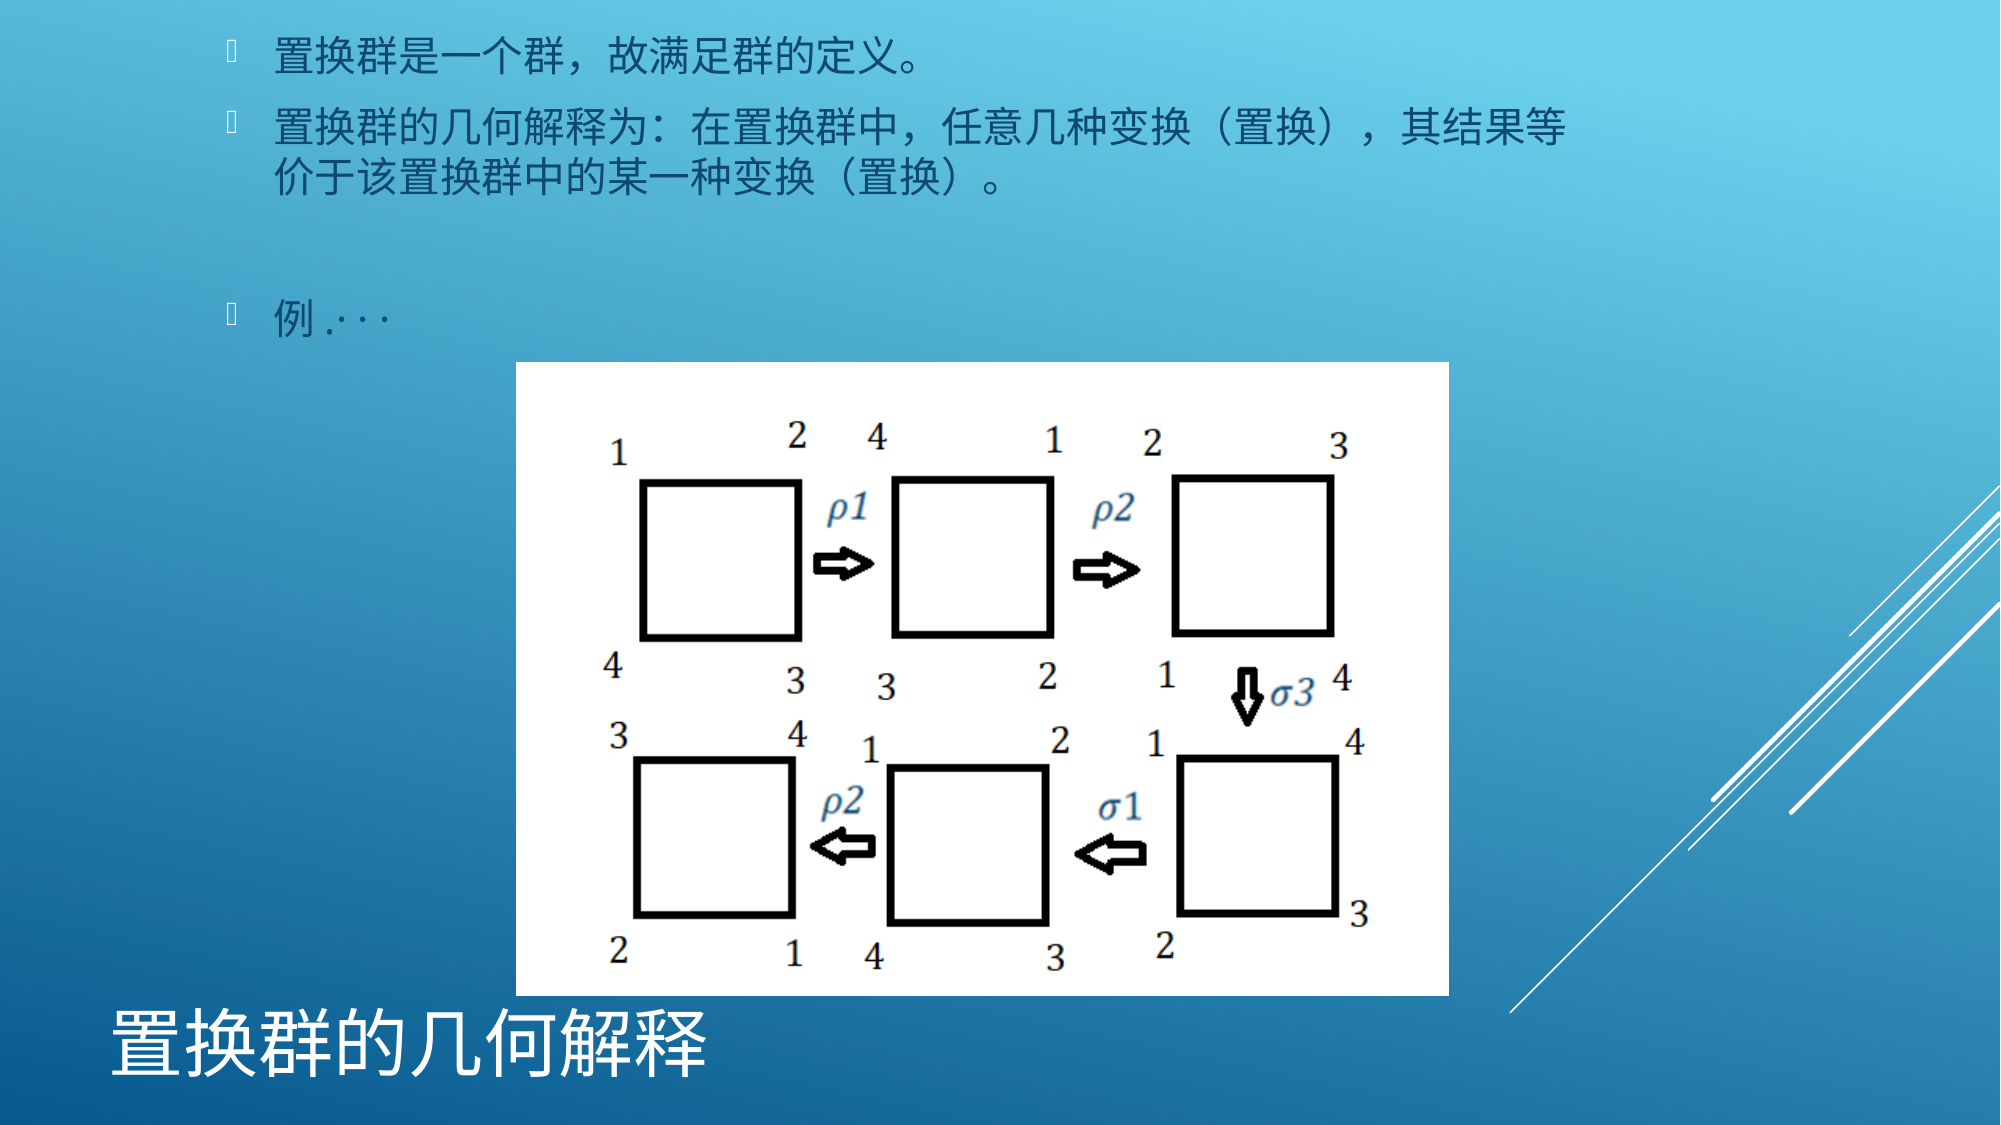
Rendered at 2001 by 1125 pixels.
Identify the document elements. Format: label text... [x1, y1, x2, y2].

title 置换群的几何解释 [93, 918, 1494, 1125]
picture [516, 362, 1449, 996]
